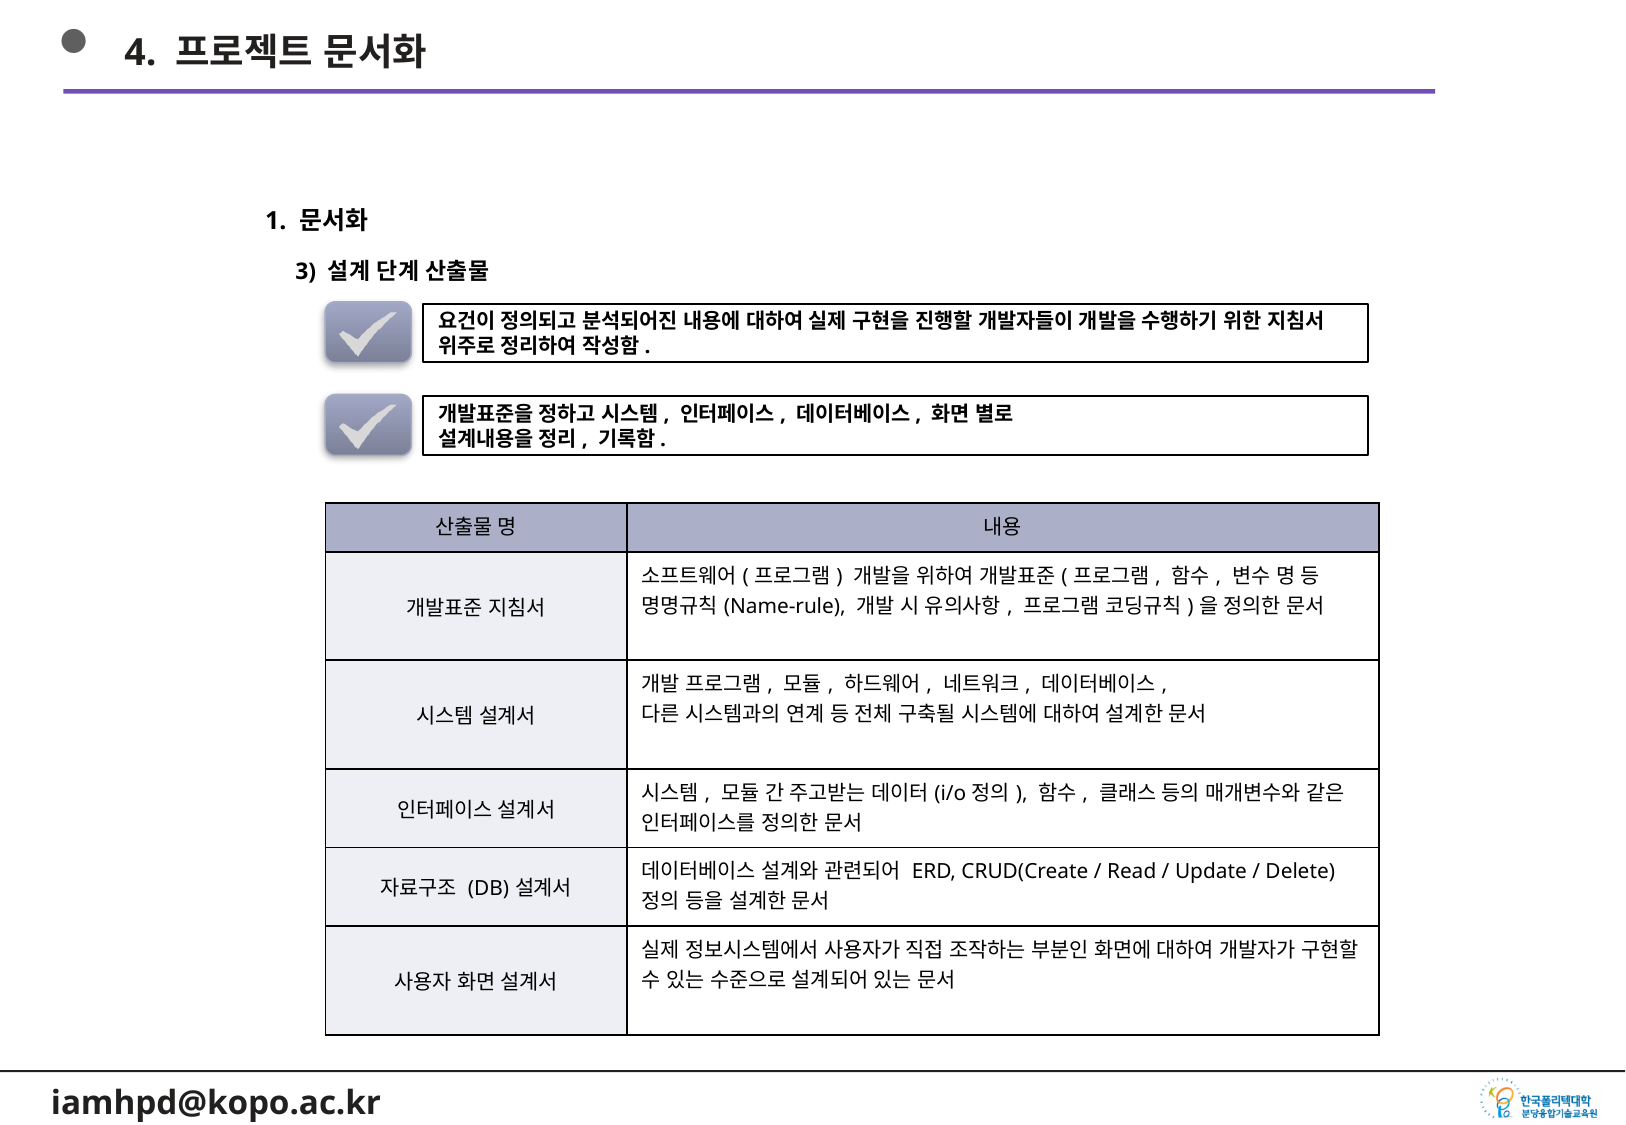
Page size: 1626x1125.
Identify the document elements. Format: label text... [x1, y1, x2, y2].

text_box 4. 프로젝트 문서화 [109, 20, 931, 93]
table_header 내용 [628, 504, 1378, 551]
picture [1476, 1073, 1604, 1125]
table_cell 자료구조 (DB)설계서 [326, 848, 626, 925]
table_cell 개발표준 지침서 [326, 553, 626, 659]
table_cell 실제 정보시스템에서 사용자가 직접 조작하는 부분인 화면에 대하여 개발자가 구현할 수 있는 수준으로 설계되어 있는 문서 [628, 927, 1378, 1034]
table_cell 소프트웨어(프로그램) 개발을 위하여 개발표준(프로그램, 함수, 변수 명 등 명명규칙(Name-rule), 개발 시 유의사항, 프로그램 코딩규칙)을 정의한 문서 [628, 553, 1378, 659]
table_cell 데이터베이스 설계와 관련되어 ERD, CRUD(Create / Read / Update / Delete) 정의 등을 설계한 문서 [628, 848, 1378, 925]
table_cell 개발 프로그램, 모듈, 하드웨어, 네트워크, 데이터베이스, 다른 시스템과의 연계 등 전체 구축될 시스템에 대하여 설계한 문서 [628, 661, 1378, 768]
table_cell 시스템 설계서 [326, 661, 626, 768]
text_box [250, 196, 1368, 456]
table_header 산출물 명 [326, 504, 626, 551]
table_cell 사용자 화면 설계서 [326, 927, 626, 1034]
table_cell 시스템, 모듈 간 주고받는 데이터(i/o정의), 함수, 클래스 등의 매개변수와 같은 인터페이스를 정의한 문서 [628, 770, 1378, 847]
table_cell 인터페이스 설계서 [326, 770, 626, 847]
